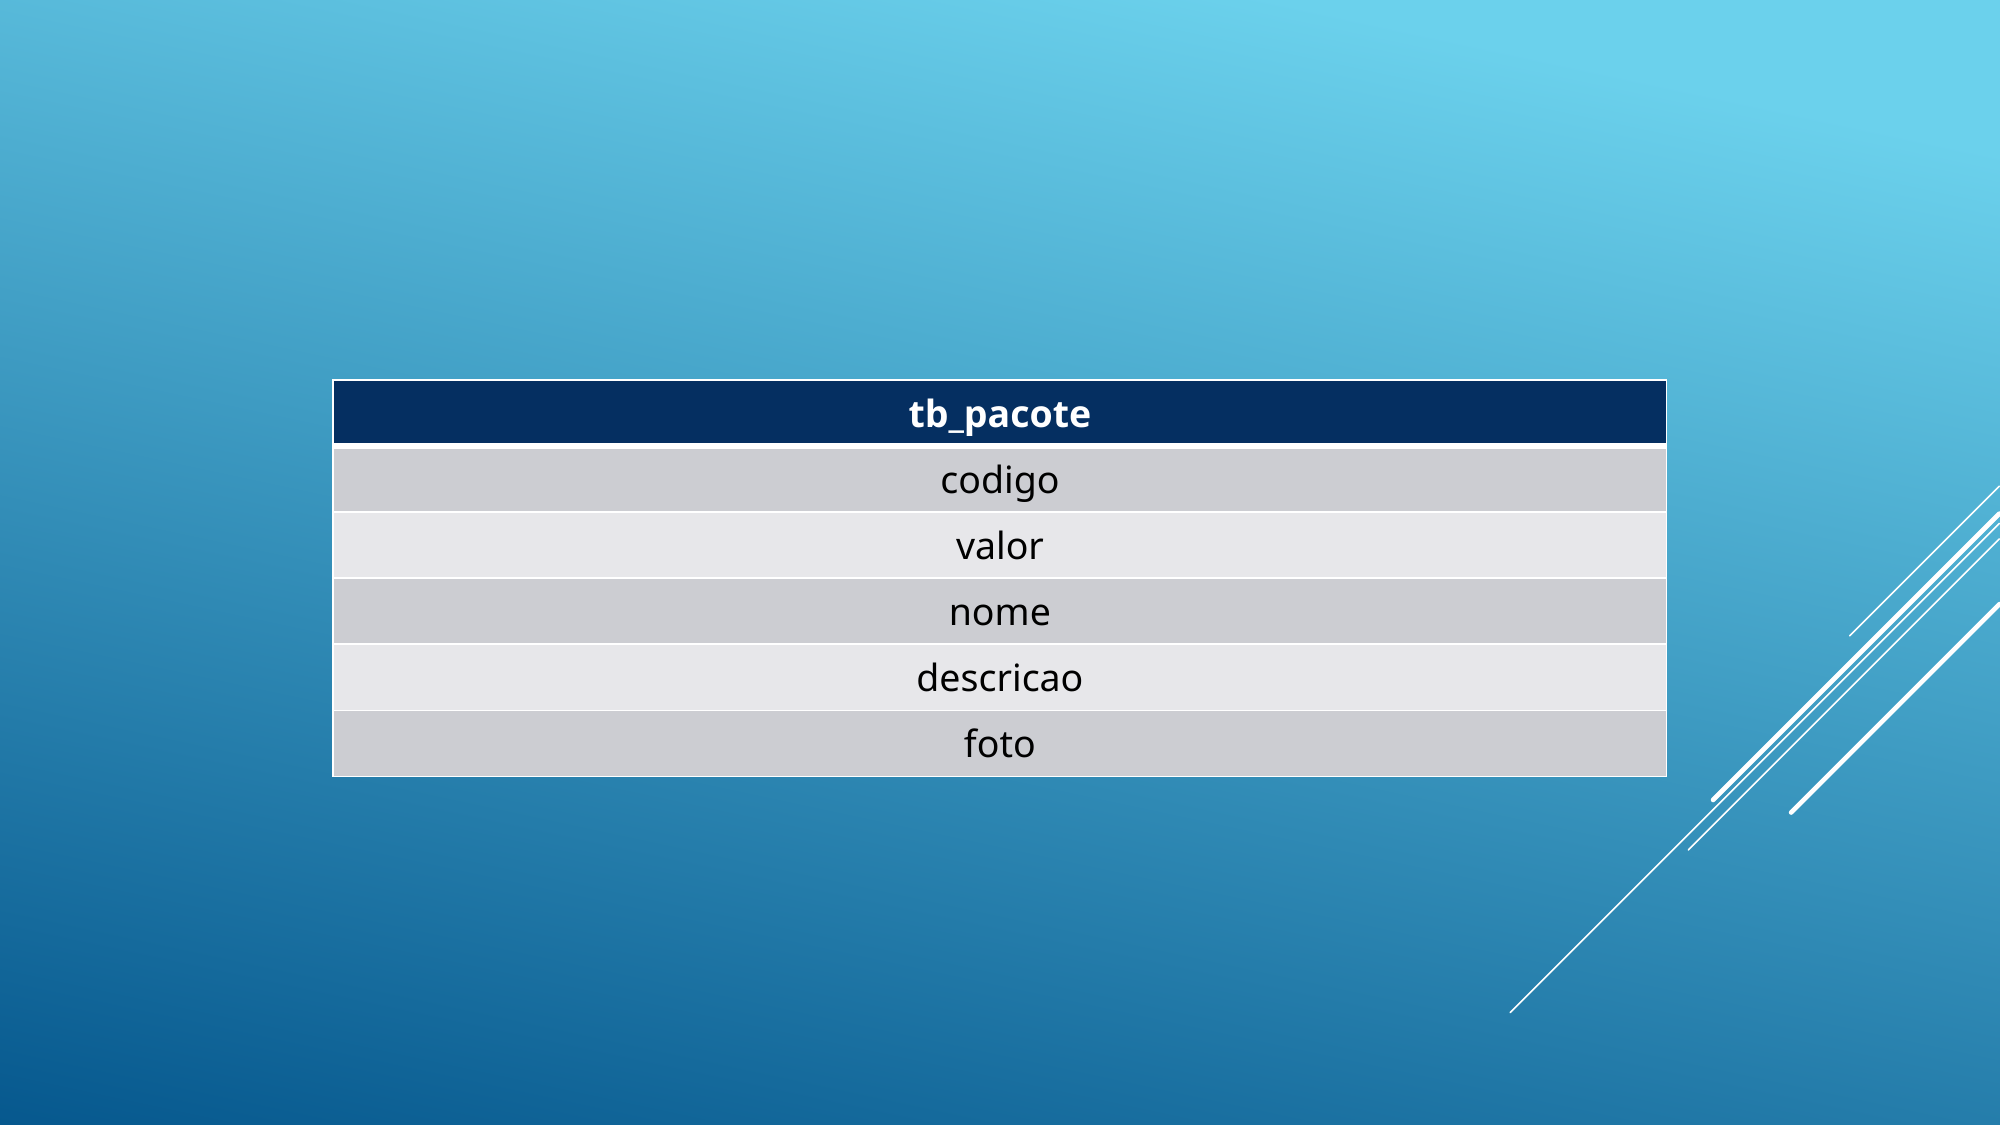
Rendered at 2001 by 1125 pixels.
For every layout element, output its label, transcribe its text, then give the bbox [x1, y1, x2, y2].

table_cell codigo [334, 449, 1666, 511]
table_cell valor [334, 513, 1666, 577]
table_cell descricao [334, 645, 1666, 710]
table_header tb_pacote [334, 381, 1666, 443]
table_cell foto [334, 711, 1666, 776]
table_cell nome [334, 579, 1666, 643]
